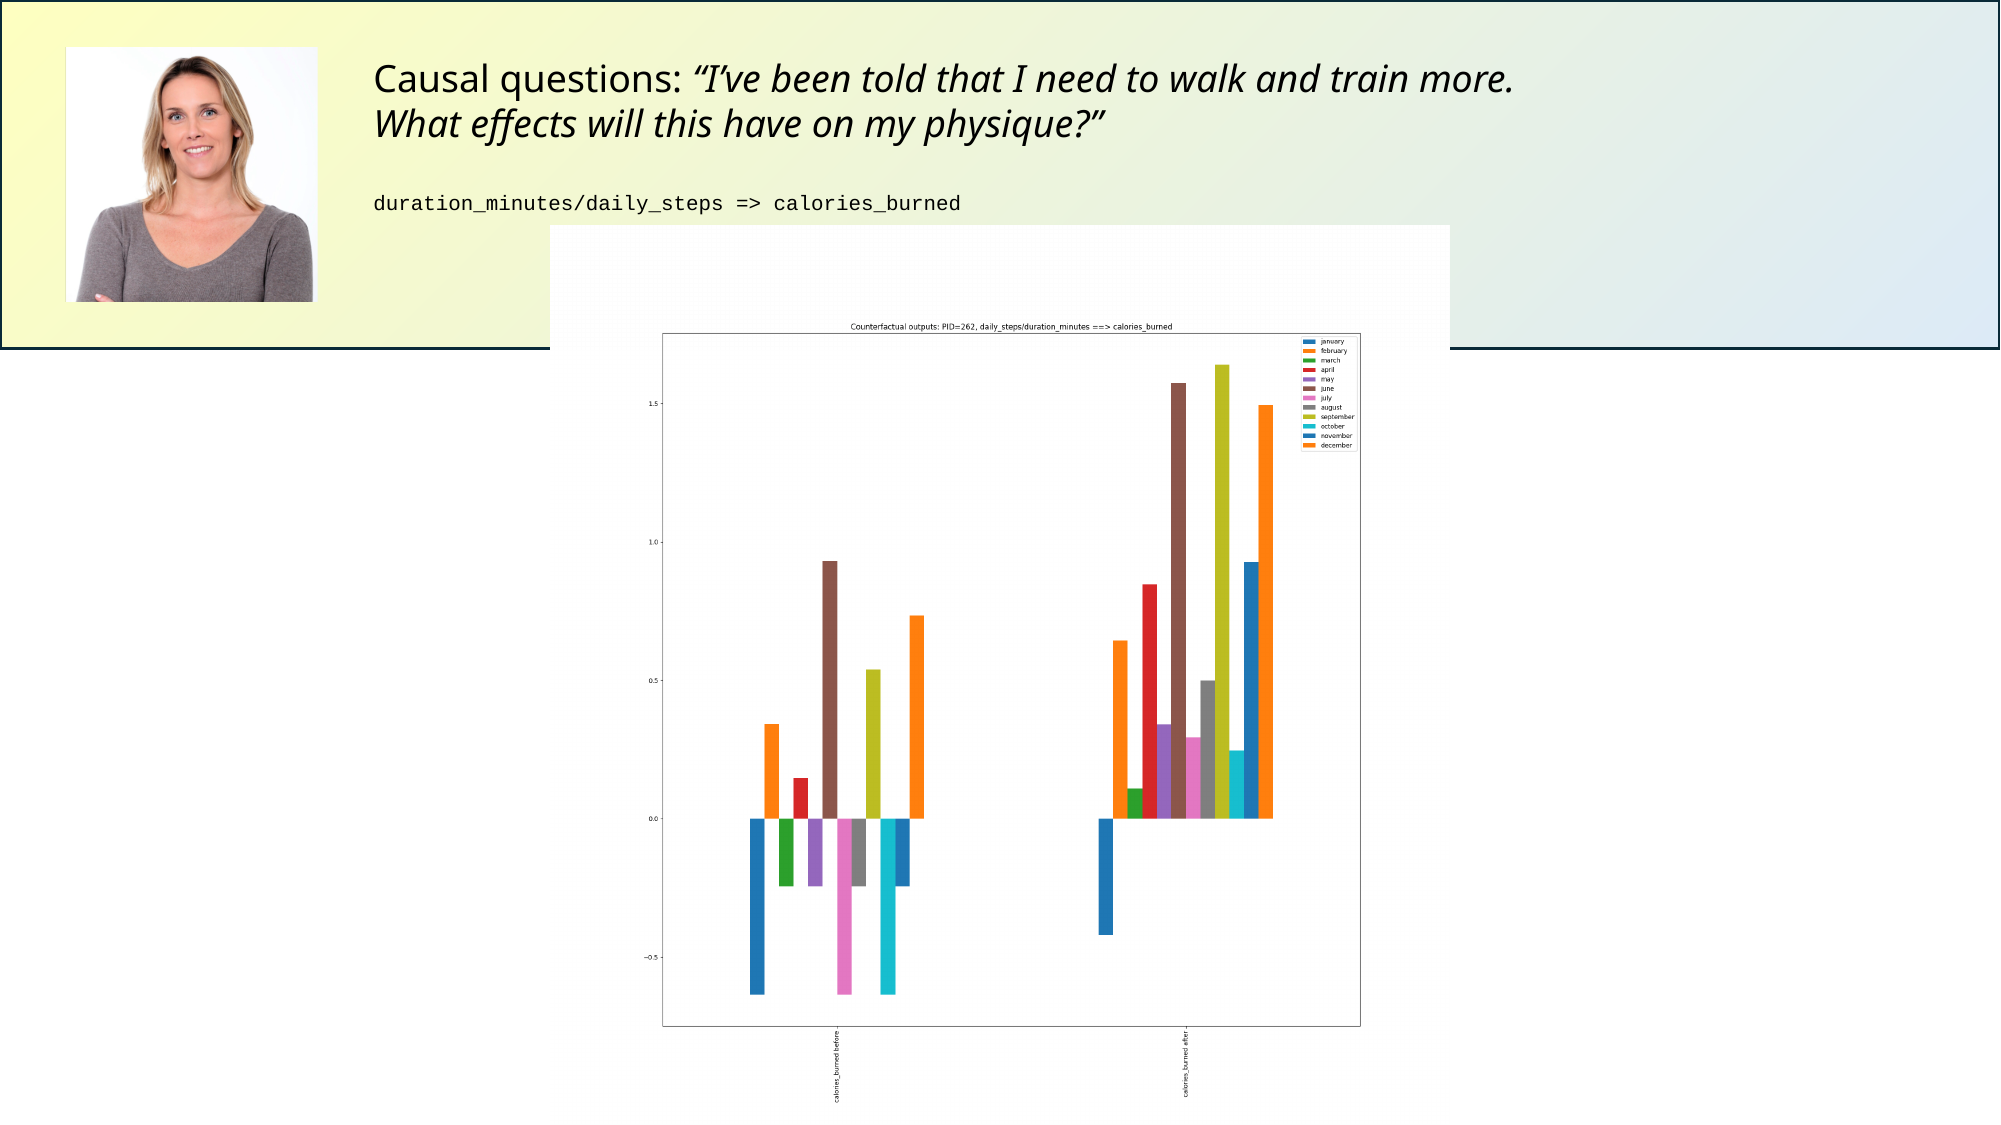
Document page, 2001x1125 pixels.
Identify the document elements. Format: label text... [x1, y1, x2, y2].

picture [549, 224, 1451, 1125]
text_box Causal questions: “I’ve been told that I need to walk and train more. What effects will this have on my physique?” duration_minutes/daily_steps => calories_burned [358, 47, 1531, 222]
text_box [0, 0, 2000, 350]
picture [63, 46, 319, 302]
